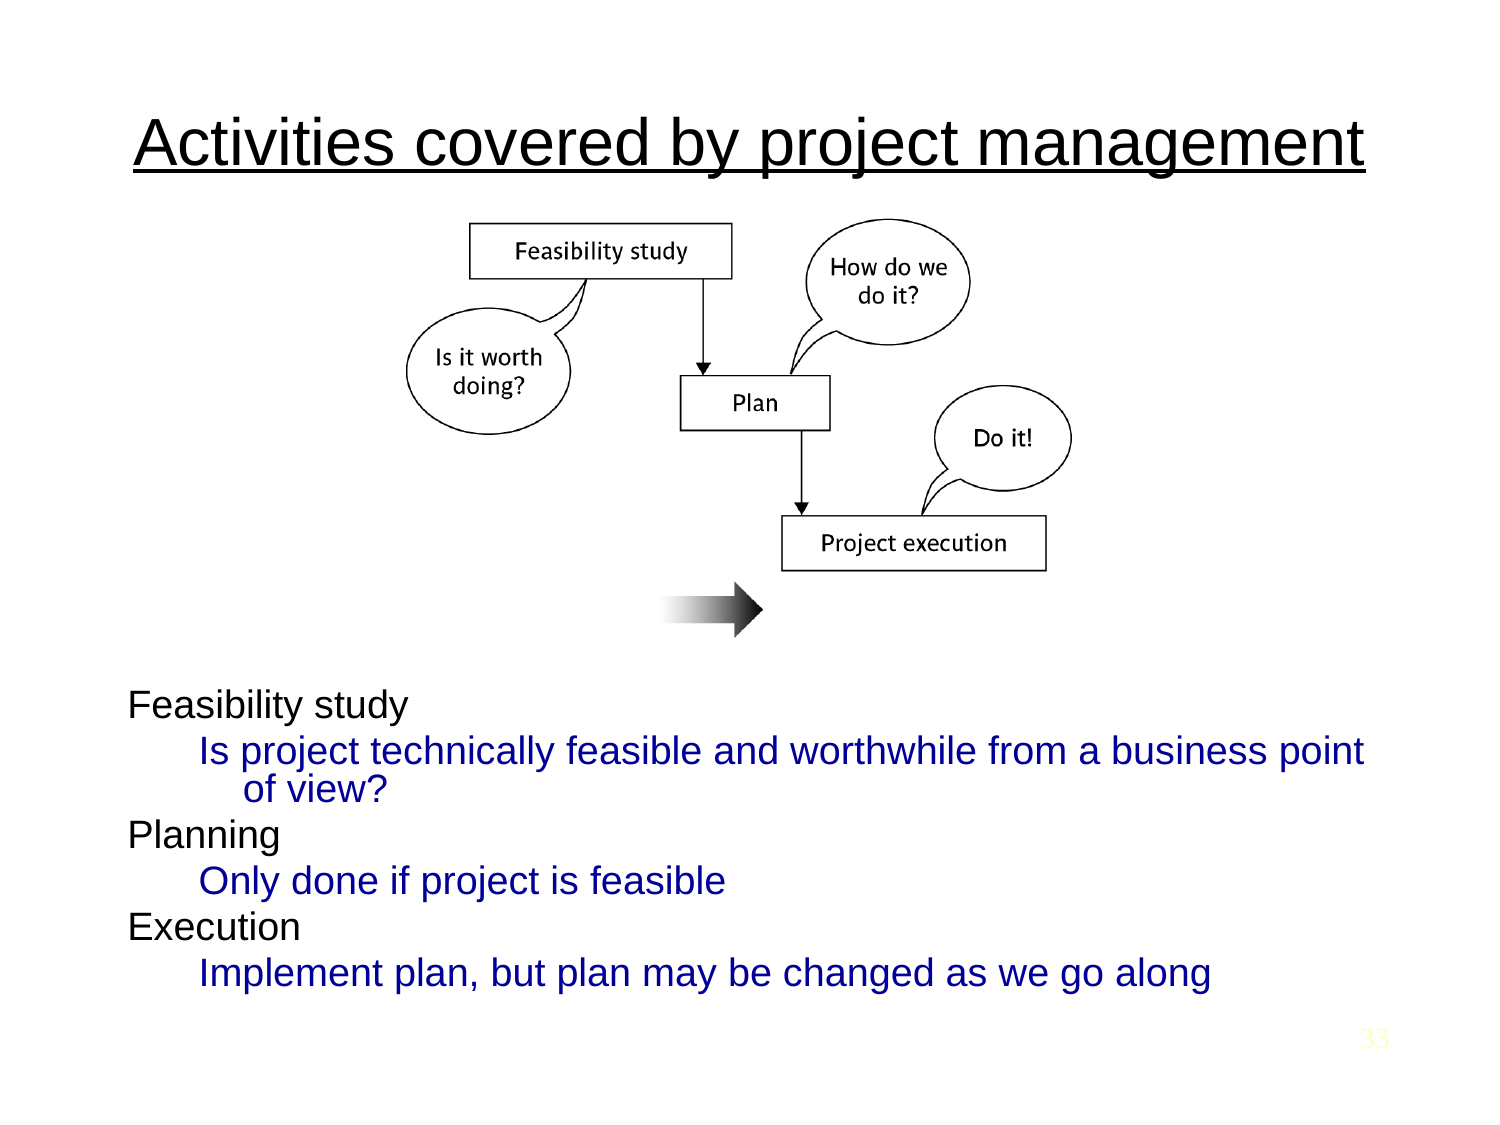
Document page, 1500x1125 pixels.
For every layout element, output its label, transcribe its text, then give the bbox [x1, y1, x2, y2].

slide_number 33 [1092, 999, 1405, 1075]
list Feasibility study Is project technically feasible and worthwhile from a business point of view? Planning Only done if project is feasible Execution Implement plan, but plan may be changed as we go along [112, 680, 1388, 1004]
title Activities covered by project management [75, 45, 1425, 233]
picture [395, 207, 1081, 645]
